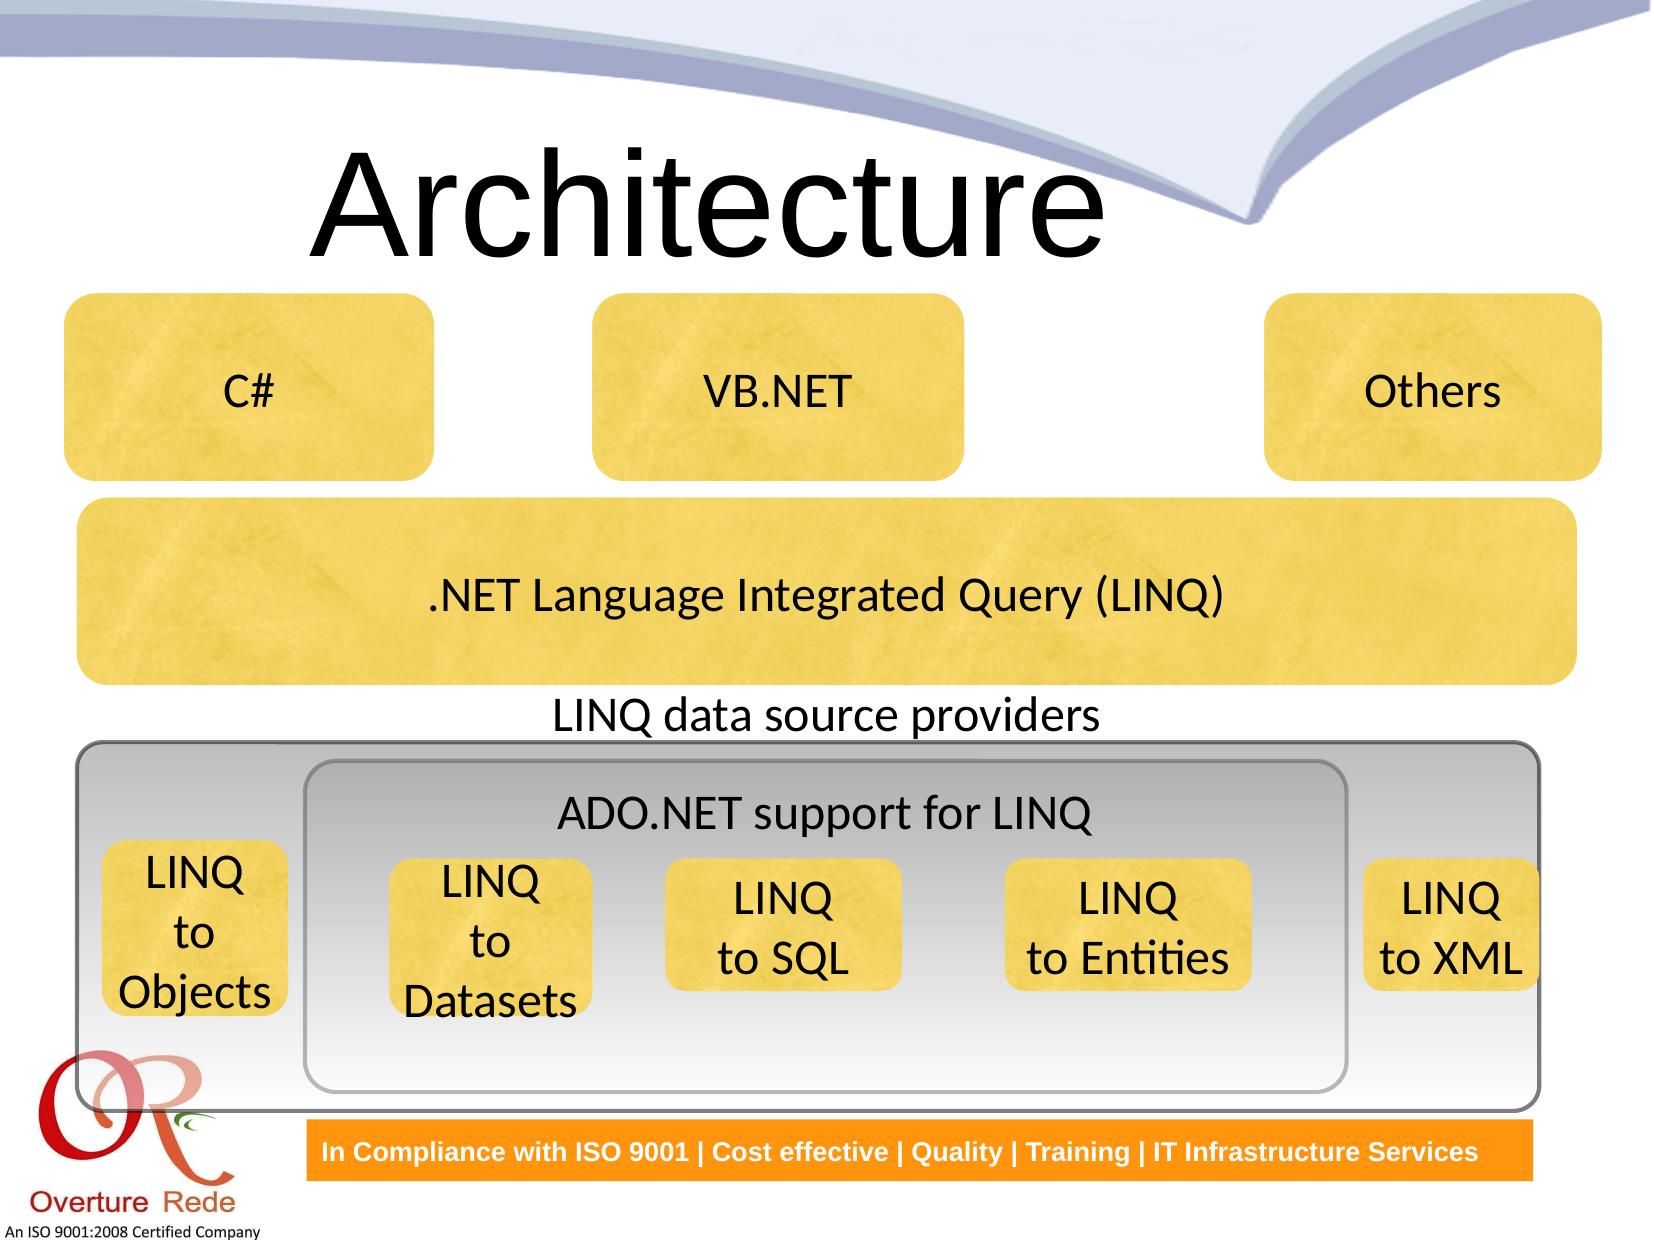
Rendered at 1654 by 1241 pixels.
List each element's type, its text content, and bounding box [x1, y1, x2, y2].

text_box LINQ data source providers [552, 681, 1102, 742]
text_box ADO.NET support for LINQ [556, 779, 1093, 840]
text_box LINQ to XML [1363, 858, 1540, 992]
text_box [76, 742, 1540, 1111]
text_box LINQ to SQL [665, 858, 902, 992]
text_box .NET Language Integrated Query (LINQ) [76, 497, 1577, 686]
text_box C# [64, 293, 435, 482]
text_box LINQ to Entities [1004, 858, 1252, 992]
text_box LINQ to Objects [101, 840, 289, 1017]
picture [0, 0, 1654, 225]
text_box LINQ to Datasets [389, 858, 593, 1017]
text_box [304, 760, 1347, 1093]
text_box Others [1264, 293, 1602, 482]
text_box Architecture [0, 30, 1569, 363]
picture [5, 1050, 260, 1240]
text_box VB.NET [592, 293, 965, 482]
